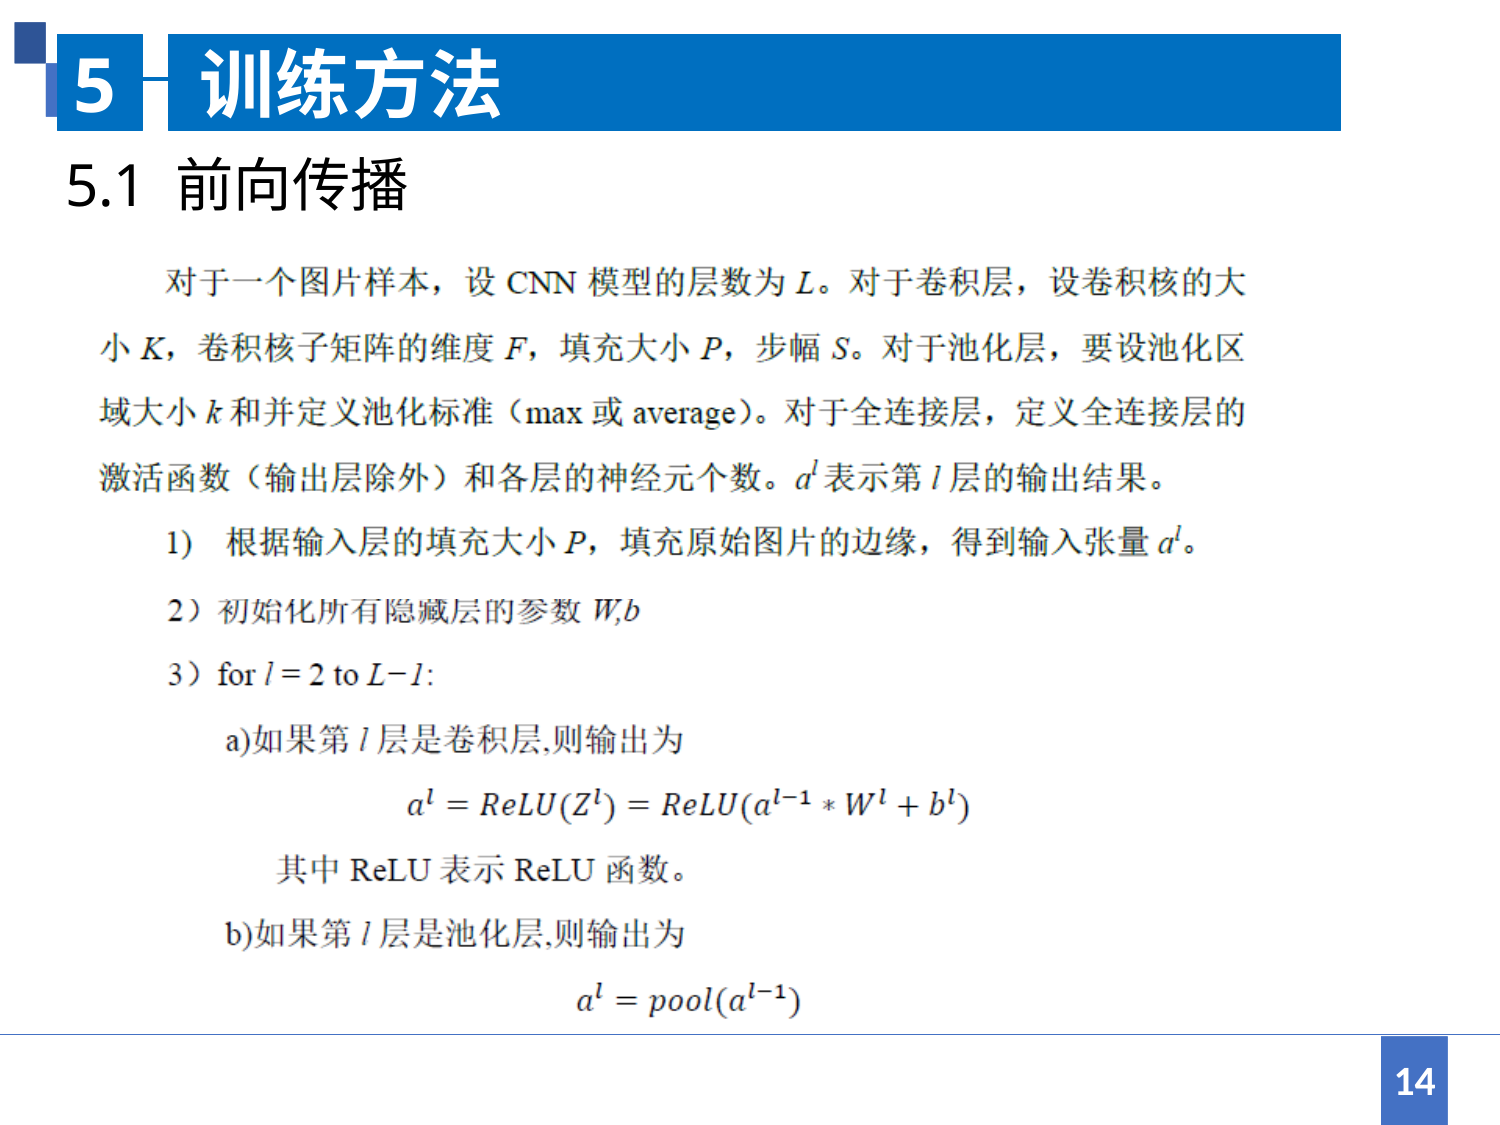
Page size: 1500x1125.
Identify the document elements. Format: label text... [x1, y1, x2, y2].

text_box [0, 1033, 1500, 1125]
text_box 5.1 前向传播 [48, 140, 799, 226]
title 5 训练方法 [71, 139, 1338, 226]
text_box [56, 33, 1342, 132]
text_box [14, 21, 58, 118]
picture [42, 238, 1267, 1033]
